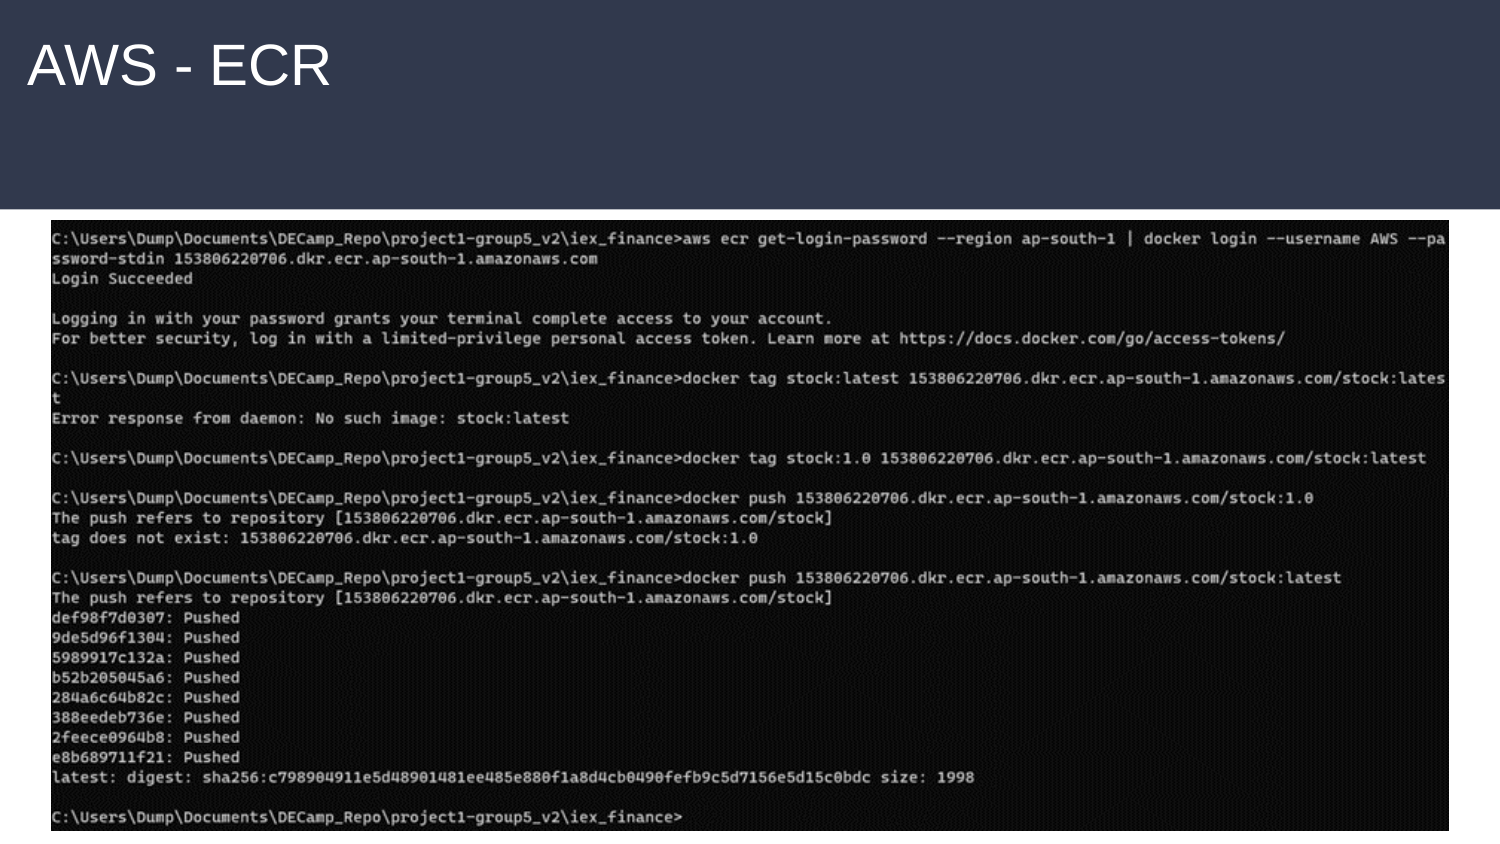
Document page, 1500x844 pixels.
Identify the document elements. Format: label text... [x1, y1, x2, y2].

picture [51, 220, 1449, 831]
title AWS - ECR [12, 12, 1411, 115]
